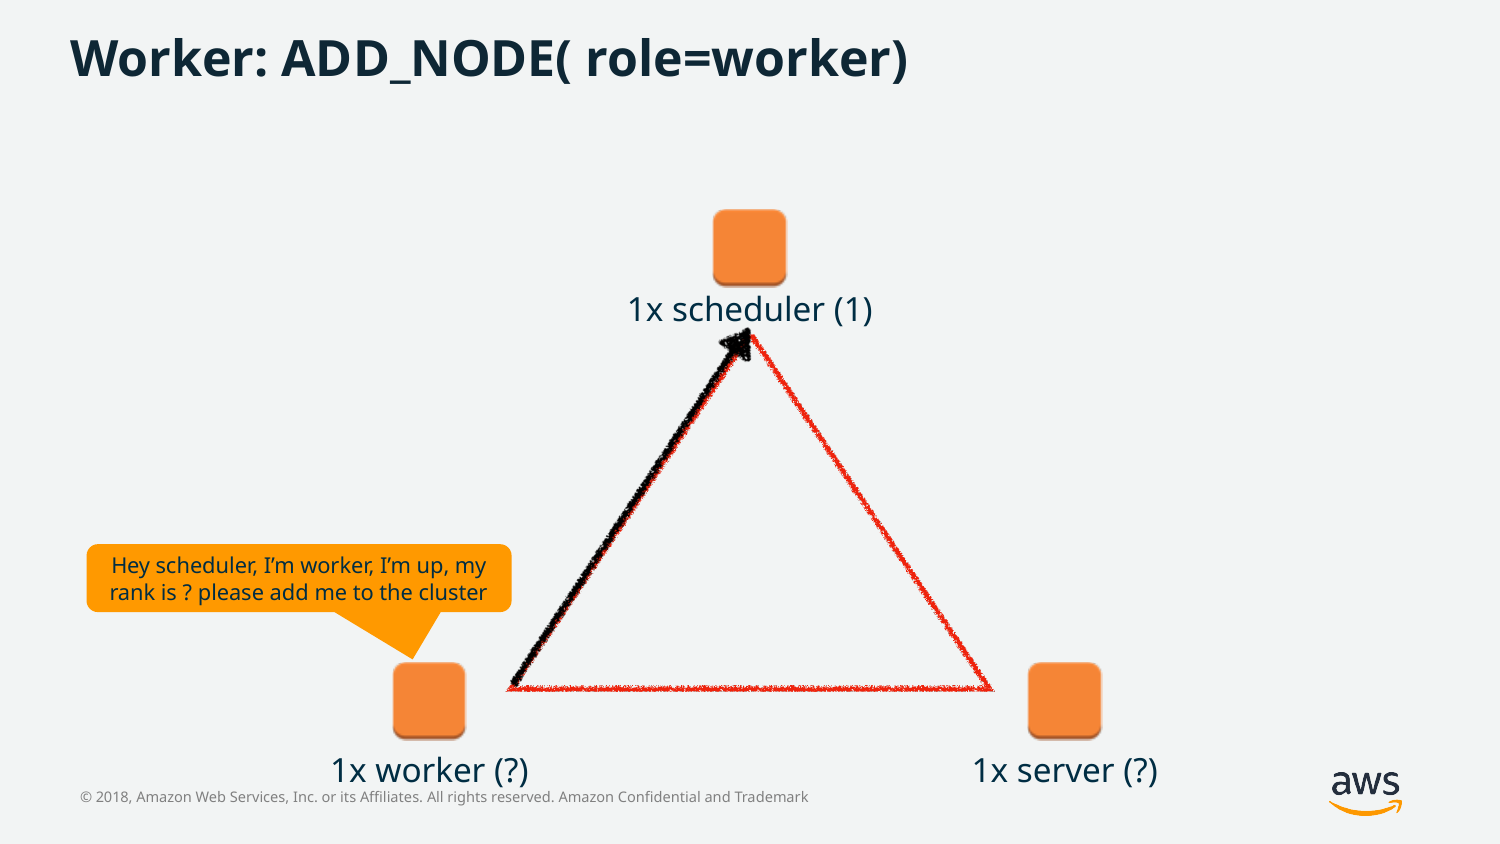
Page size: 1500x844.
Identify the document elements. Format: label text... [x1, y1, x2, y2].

picture [1027, 662, 1103, 742]
text_box 1x scheduler (1) [622, 283, 878, 327]
picture [712, 209, 788, 288]
text_box Hey scheduler, I’m worker, I’m up, my rank is ? please add me to the cluster [86, 544, 499, 660]
picture [392, 662, 468, 742]
picture [1329, 772, 1402, 816]
text_box 1x worker (?) [325, 745, 534, 794]
text_box 1x server (?) [967, 745, 1163, 794]
picture [412, 314, 995, 699]
title Worker: ADD_NODE( role=worker) [55, 18, 1402, 109]
